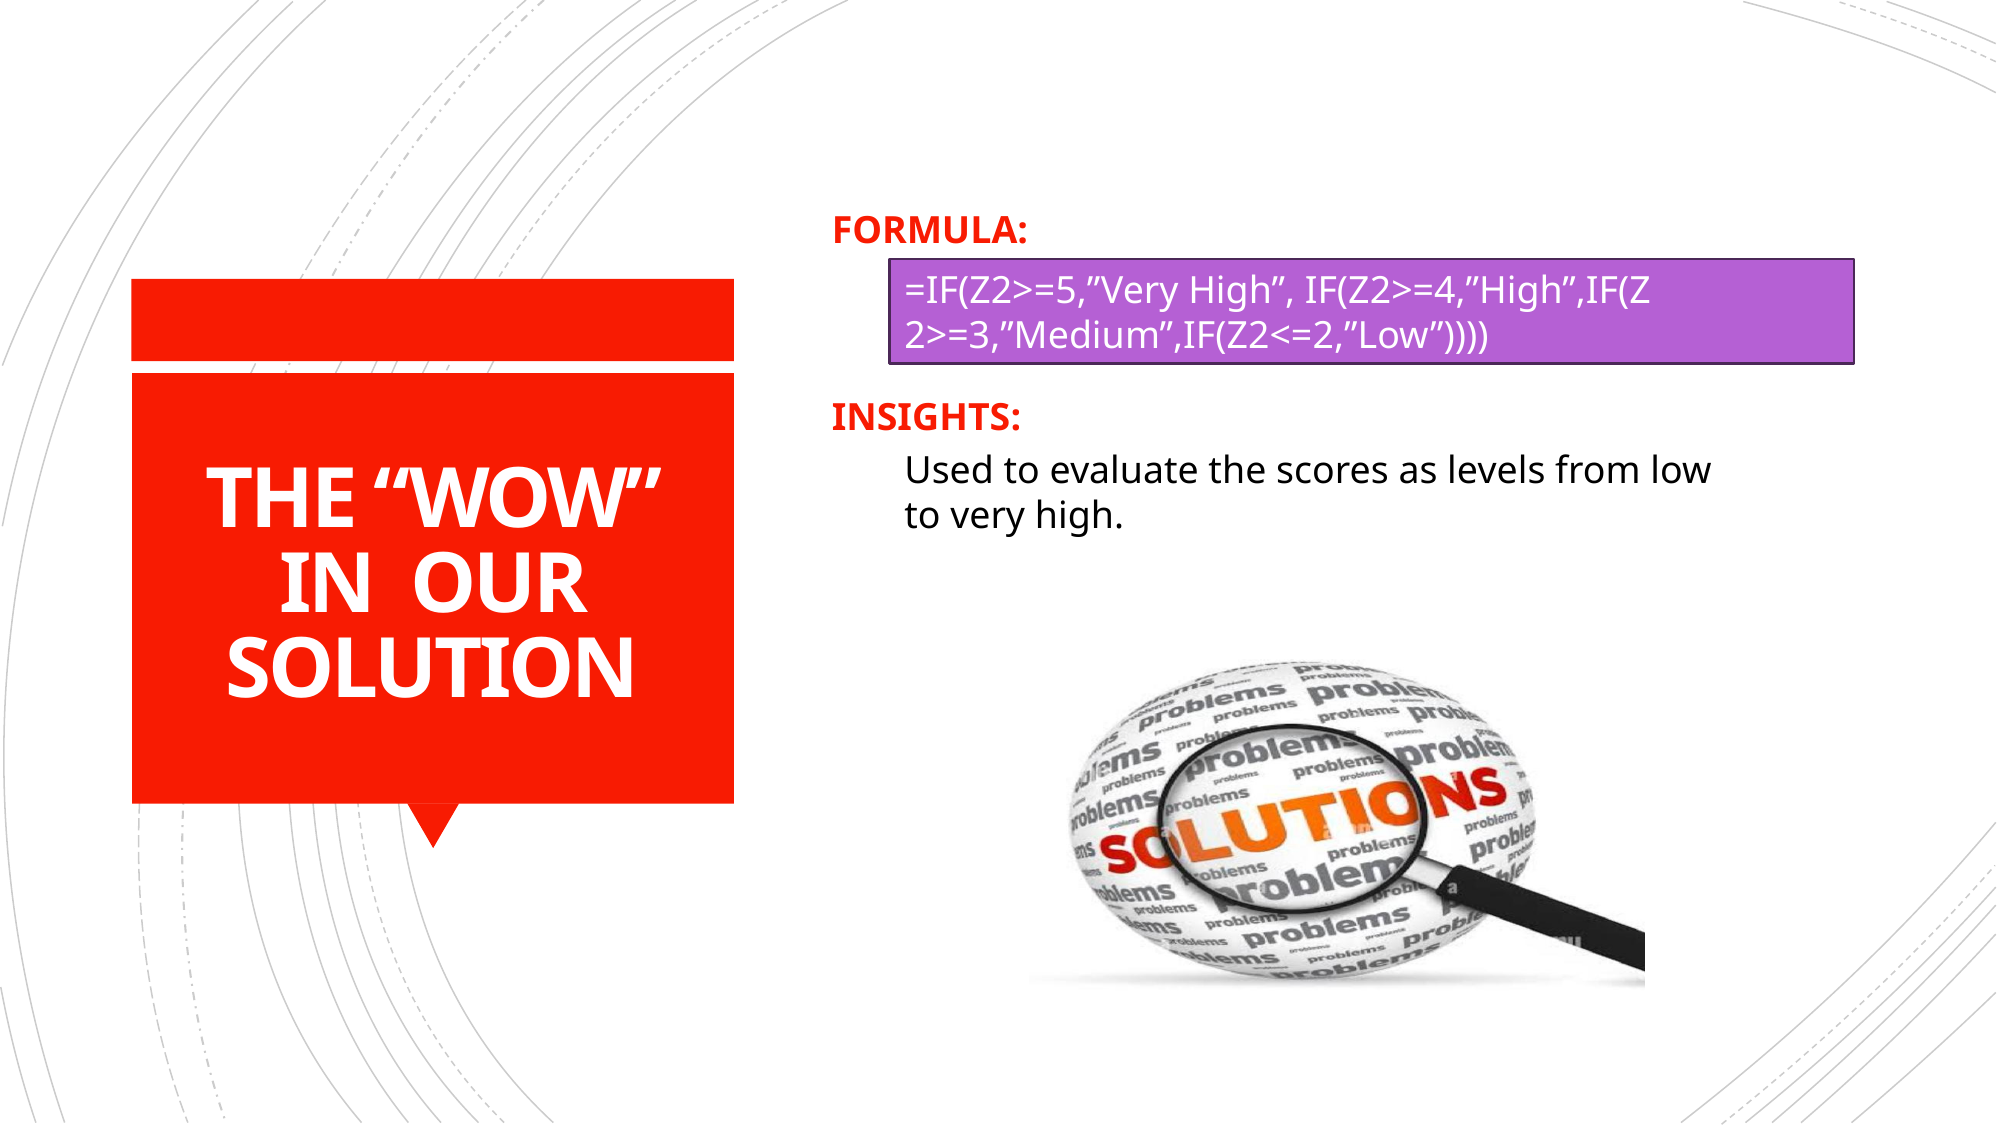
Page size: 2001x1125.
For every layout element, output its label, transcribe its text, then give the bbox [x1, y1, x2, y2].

text_box FORMULA: [817, 198, 1117, 259]
text_box Used to evaluate the scores as levels from low to very high. [889, 438, 1742, 544]
title THE “WOW” IN OUR SOLUTION [145, 385, 720, 789]
picture [1029, 617, 1645, 1017]
text_box INSIGHTS: [817, 385, 1117, 446]
text_box =IF(Z2>=5,”Very High”, IF(Z2>=4,”High”,IF(Z 2>=3,”Medium”,IF(Z2<=2,”Low”)))) [888, 258, 1855, 365]
